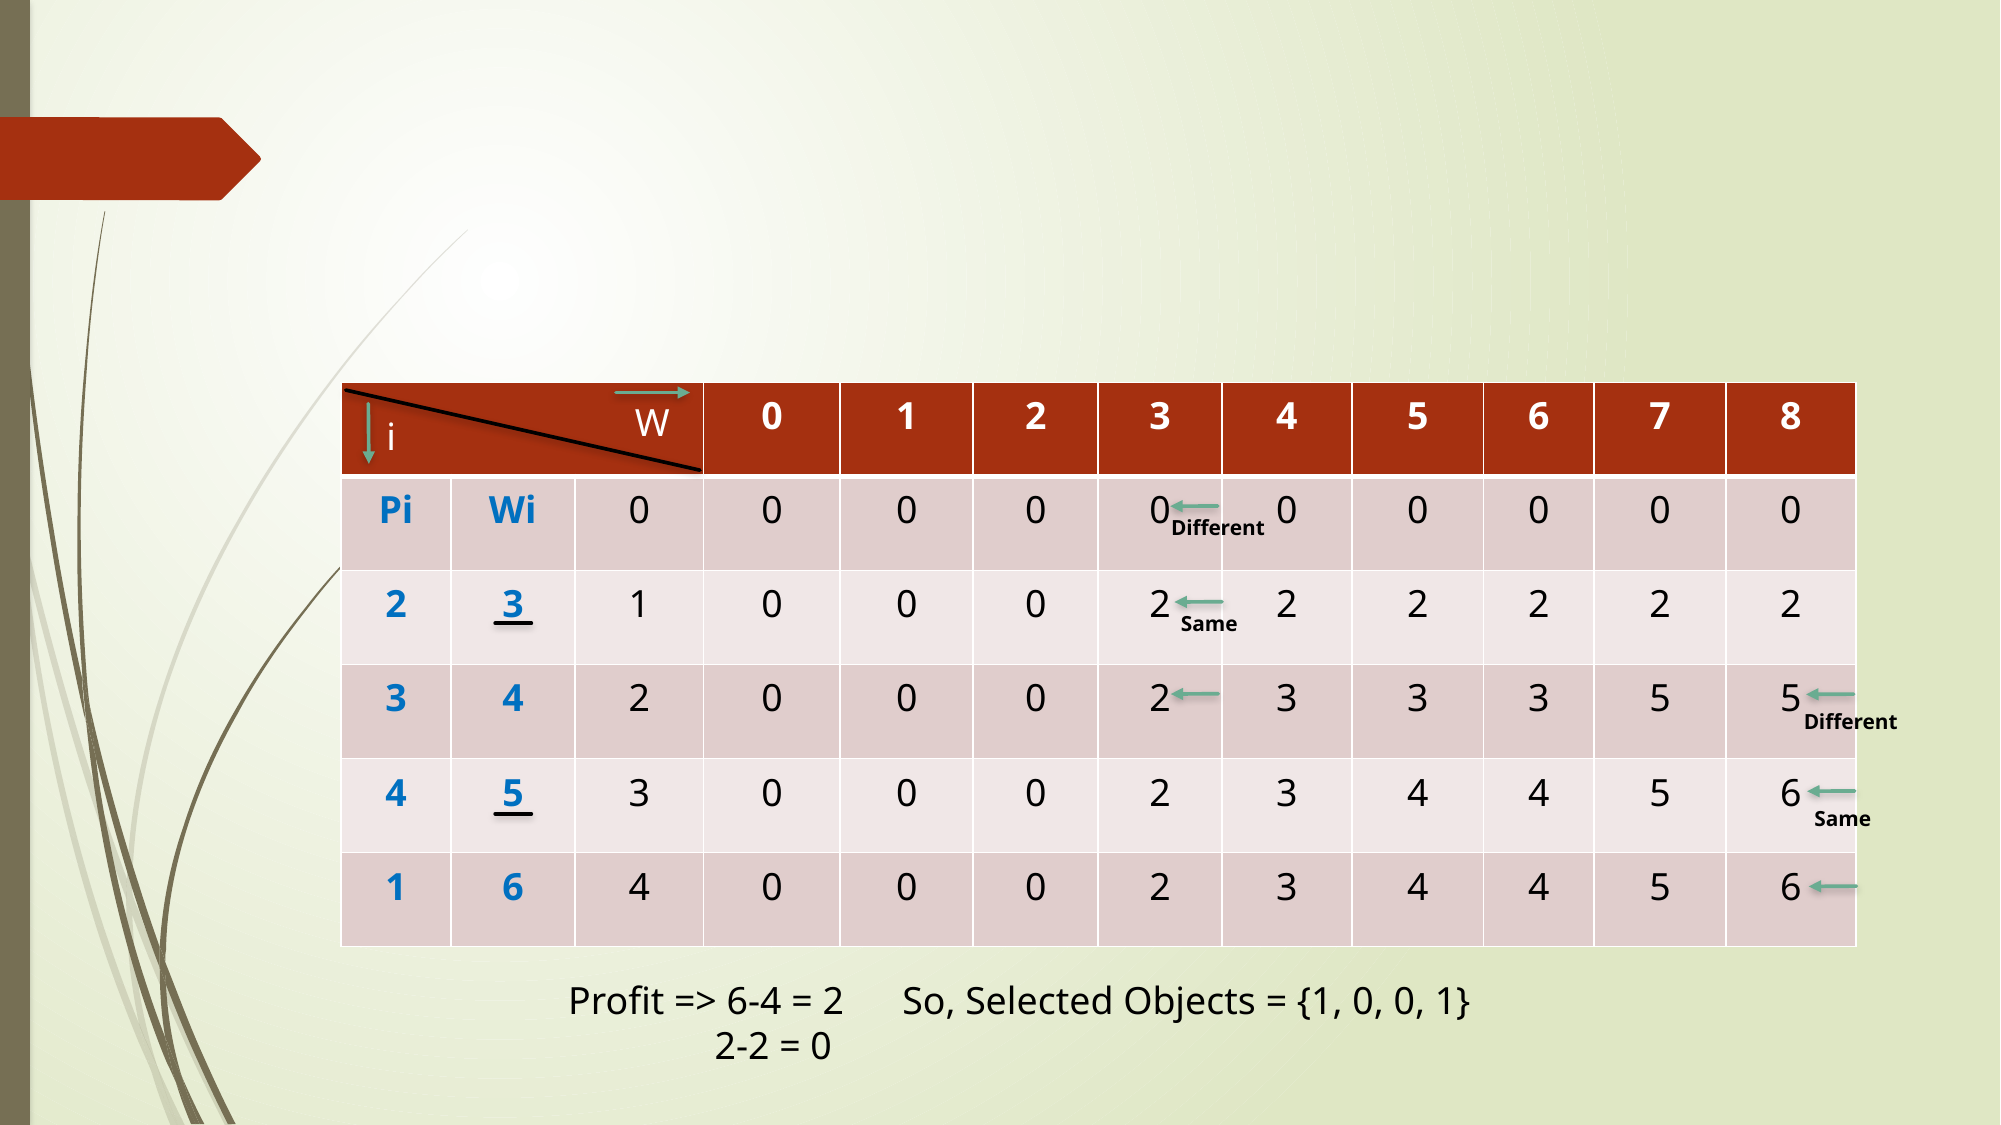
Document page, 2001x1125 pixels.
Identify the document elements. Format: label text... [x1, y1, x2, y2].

table_cell 0 [974, 759, 1097, 852]
table_header 5 [1353, 383, 1483, 474]
table_cell 2 [1099, 571, 1221, 664]
table_cell 1 [576, 571, 703, 664]
table_cell 0 [704, 479, 839, 570]
table_cell 4 [452, 665, 574, 758]
table_header 7 [1595, 383, 1725, 474]
table_cell 5 [1595, 759, 1725, 852]
table_cell 5 [1595, 665, 1725, 758]
table_cell 0 [1223, 479, 1351, 570]
table_cell 5 [452, 759, 574, 852]
table_header 2 [974, 383, 1097, 474]
table_header 6 [1484, 383, 1593, 474]
table_cell 4 [1484, 759, 1593, 852]
table_cell 6 [1727, 759, 1855, 852]
text_box Different [1789, 701, 1913, 742]
table_cell 3 [342, 665, 450, 758]
text_box Same [1799, 798, 1887, 838]
table_cell 3 [1223, 665, 1351, 758]
table_cell 0 [704, 571, 839, 664]
table_cell 0 [841, 571, 972, 664]
table_cell 1 [342, 853, 450, 946]
table_header 8 [1727, 383, 1855, 474]
table_cell 0 [841, 759, 972, 852]
table_cell 2 [1223, 571, 1351, 664]
table_cell 4 [576, 853, 703, 946]
table_cell 4 [1353, 759, 1483, 852]
table_cell 0 [841, 665, 972, 758]
table_cell 4 [1353, 853, 1483, 946]
table_header 0 [704, 383, 839, 474]
table_cell 4 [342, 759, 450, 852]
table_cell Pi [342, 479, 450, 570]
table_cell 0 [704, 665, 839, 758]
table_cell 3 [1484, 665, 1593, 758]
table_header 4 [1223, 383, 1351, 474]
table_cell 4 [1484, 853, 1593, 946]
table_cell 3 [1223, 853, 1351, 946]
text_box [345, 389, 701, 471]
table_cell 2 [1353, 571, 1483, 664]
text_box Profit => 6-4 = 2 So, Selected Objects = {1, 0, 0, 1} 2-2 = 0 [553, 969, 1891, 1075]
table_cell 2 [1099, 665, 1221, 758]
table_cell 0 [974, 571, 1097, 664]
table_cell 5 [1595, 853, 1725, 946]
table_cell 2 [1099, 853, 1221, 946]
table_cell 0 [1727, 479, 1855, 570]
table_header 1 [841, 383, 972, 474]
table_cell 0 [974, 665, 1097, 758]
table_cell 2 [1595, 571, 1725, 664]
table_cell 2 [1727, 571, 1855, 664]
table_cell 5 [1727, 665, 1855, 758]
table_cell 3 [1353, 665, 1483, 758]
table_cell Wi [452, 479, 574, 570]
table_cell 2 [576, 665, 703, 758]
table_cell 3 [1223, 759, 1351, 852]
table_cell 6 [452, 853, 574, 946]
text_box Same [1165, 603, 1253, 643]
table_cell 2 [1484, 571, 1593, 664]
table_cell 3 [452, 571, 574, 664]
table_cell 2 [342, 571, 450, 664]
table_cell 0 [1484, 479, 1593, 570]
table_cell 6 [1727, 853, 1855, 946]
table_cell 0 [974, 853, 1097, 946]
table_cell 0 [841, 479, 972, 570]
table_cell 3 [576, 759, 703, 852]
table_cell 0 [704, 759, 839, 852]
table_cell 0 [974, 479, 1097, 570]
table_cell 2 [1099, 759, 1221, 852]
table_cell 0 [1099, 479, 1221, 570]
text_box Different [1156, 507, 1280, 548]
table_cell 0 [1353, 479, 1483, 570]
table_cell 0 [1595, 479, 1725, 570]
table_header [342, 383, 703, 391]
table_cell 0 [576, 479, 703, 570]
table_header 3 [1099, 383, 1221, 474]
table_cell 0 [841, 853, 972, 946]
table_cell 0 [704, 853, 839, 946]
